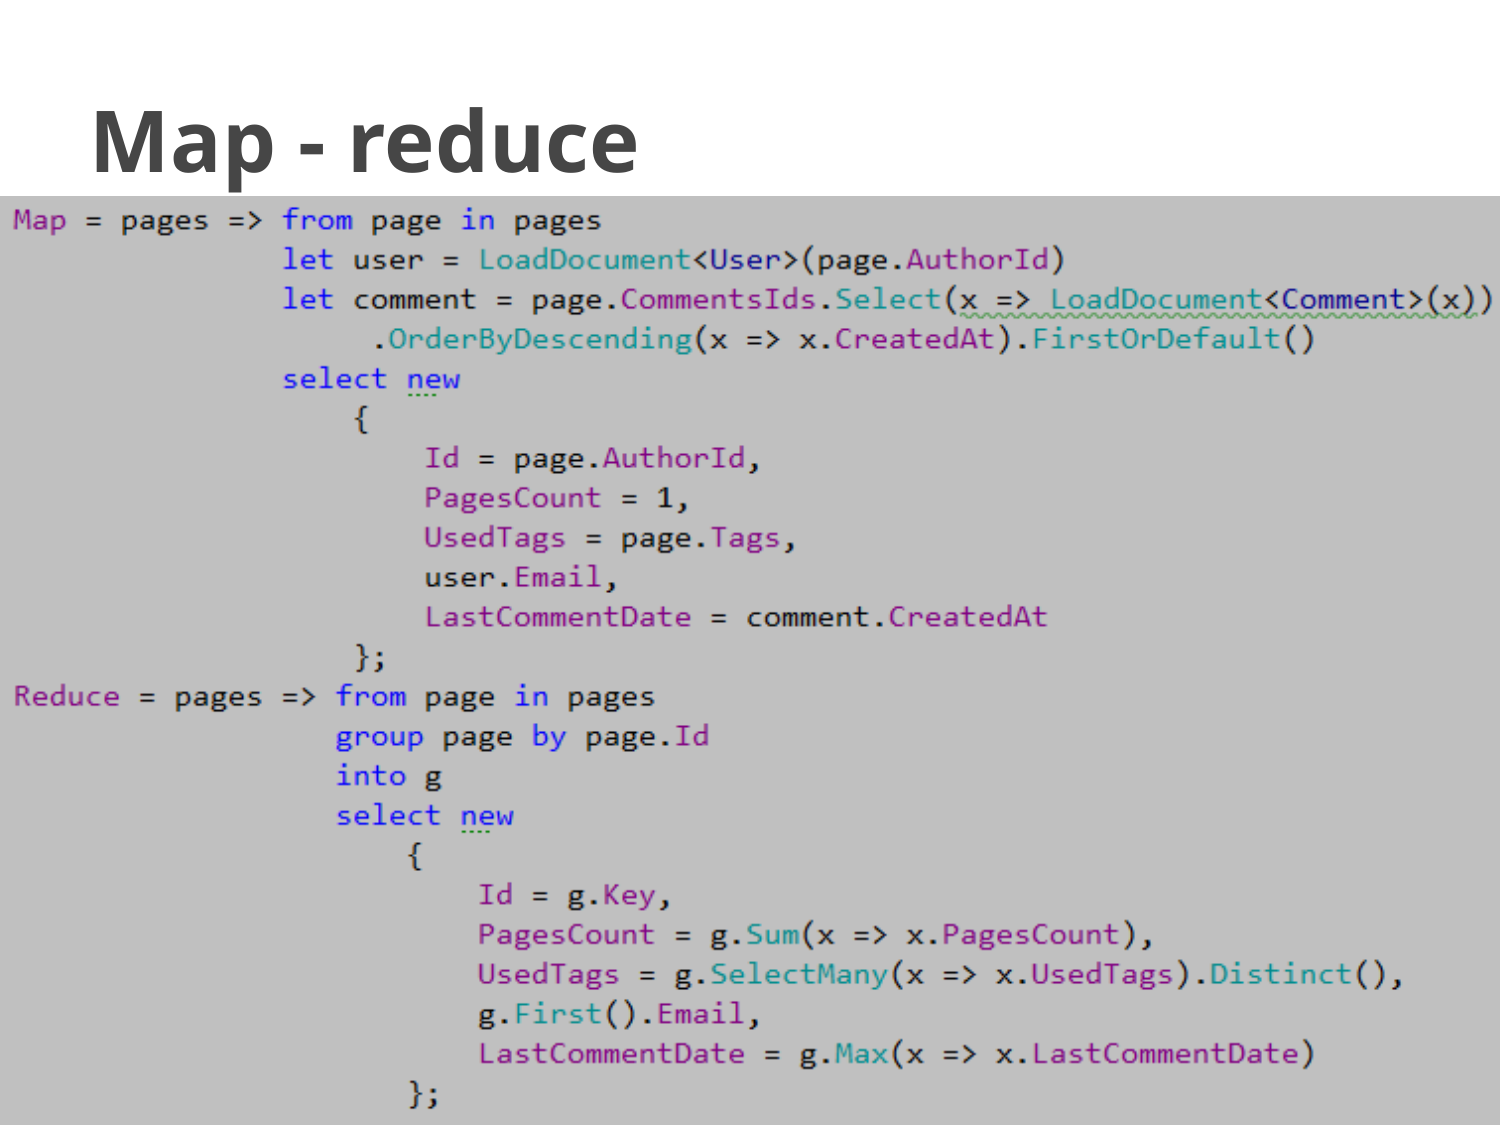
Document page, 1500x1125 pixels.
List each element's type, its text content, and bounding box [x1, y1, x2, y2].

picture [0, 196, 1500, 1125]
title Map - reduce [75, 45, 1425, 196]
